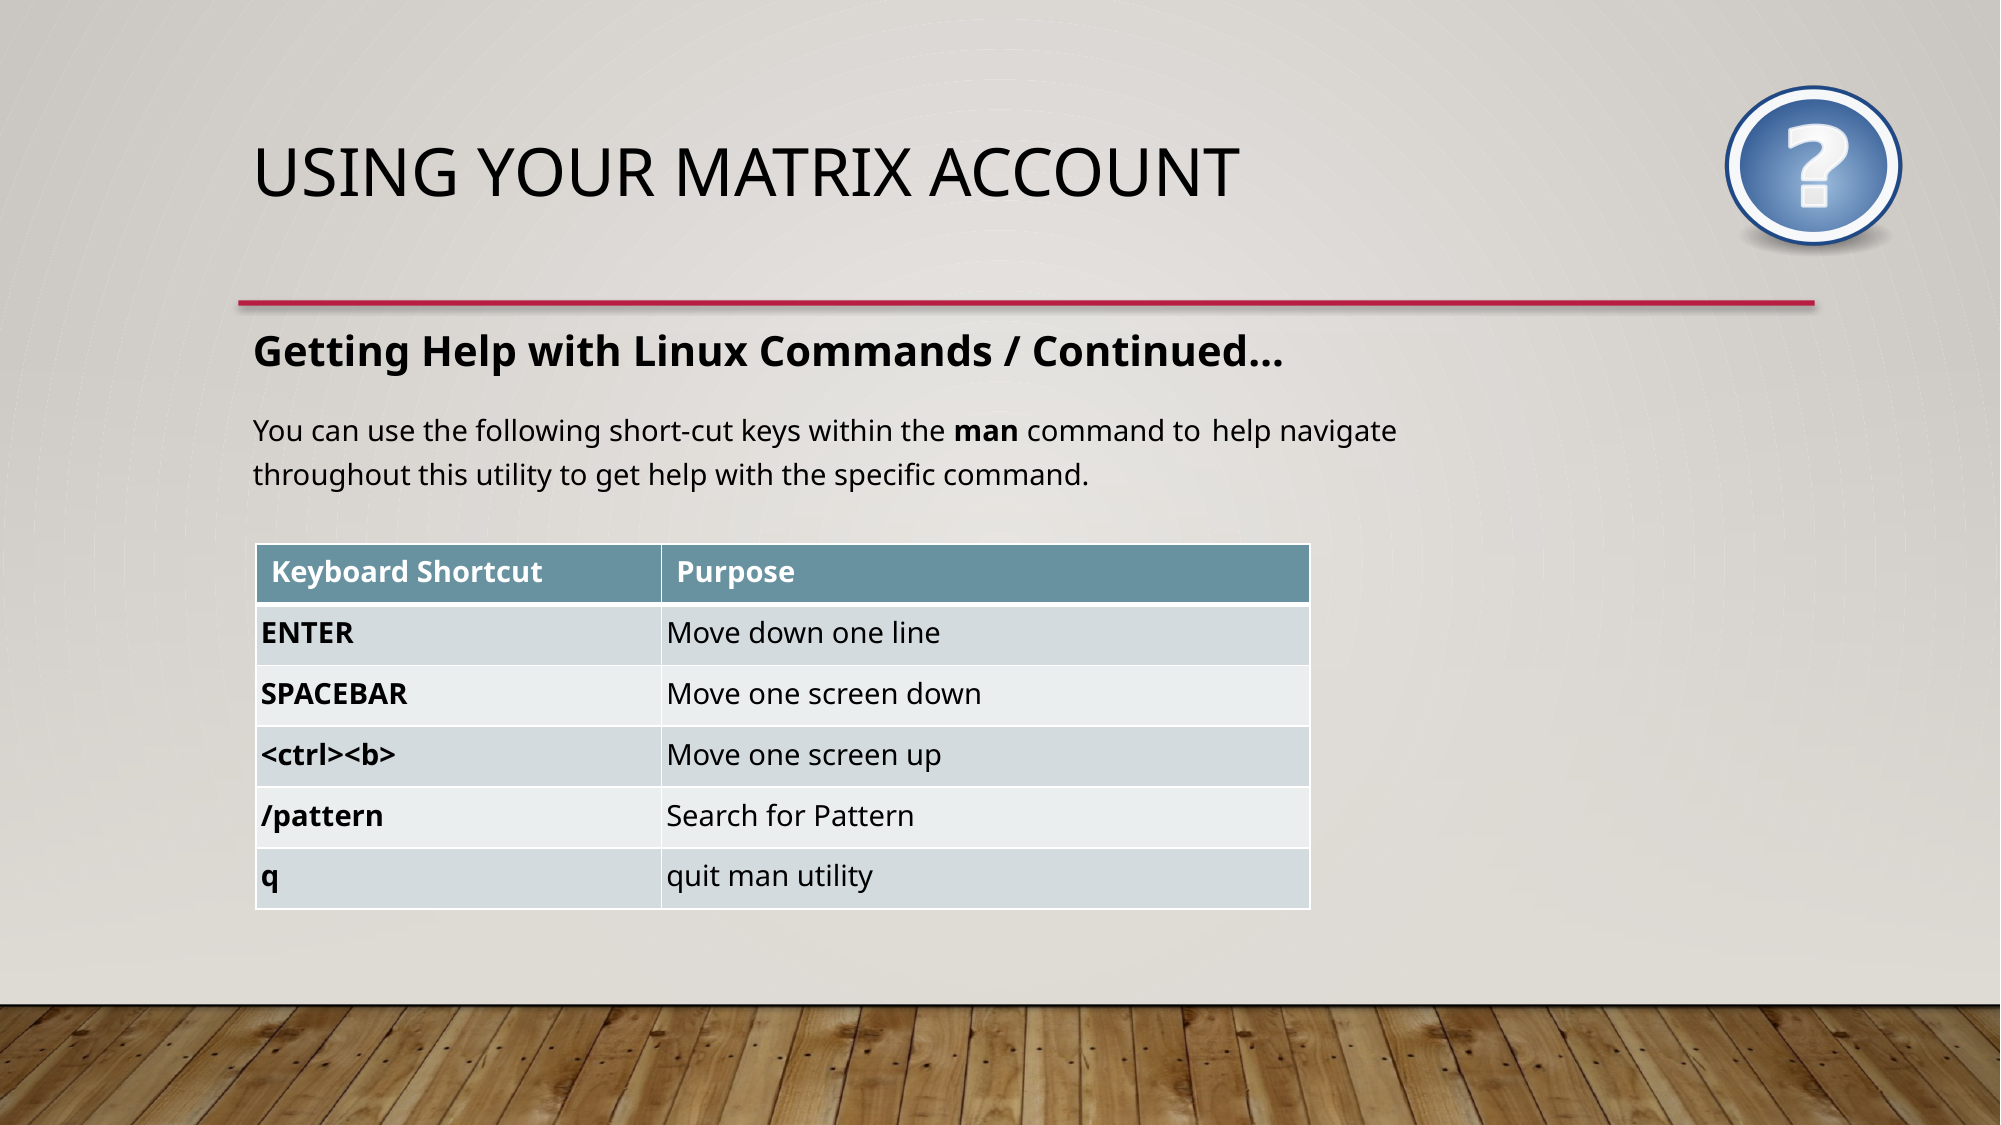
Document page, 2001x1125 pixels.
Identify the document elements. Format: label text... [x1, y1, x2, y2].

picture [0, 1007, 2000, 1125]
text_box Getting Help with Linux Commands / Continued… You can use the following short-cut keys within the man command to help navigate throughout this utility to get help with the specific command. [238, 306, 1454, 509]
table_cell /pattern [257, 788, 661, 847]
table_header Purpose [662, 545, 1309, 602]
table_cell Search for Pattern [662, 788, 1309, 847]
table_cell ENTER [257, 607, 661, 665]
table_cell <ctrl><b> [257, 727, 661, 786]
table_header Keyboard Shortcut [257, 545, 661, 602]
table_cell Move down one line [662, 607, 1309, 665]
table_cell Move one screen down [662, 666, 1309, 725]
table_cell q [257, 849, 661, 908]
text_box Using your matrix account [238, 131, 1814, 304]
table_cell Move one screen up [662, 727, 1309, 786]
table_cell quit man utility [662, 849, 1309, 908]
picture [1712, 73, 1915, 258]
table_cell SPACEBAR [257, 666, 661, 725]
